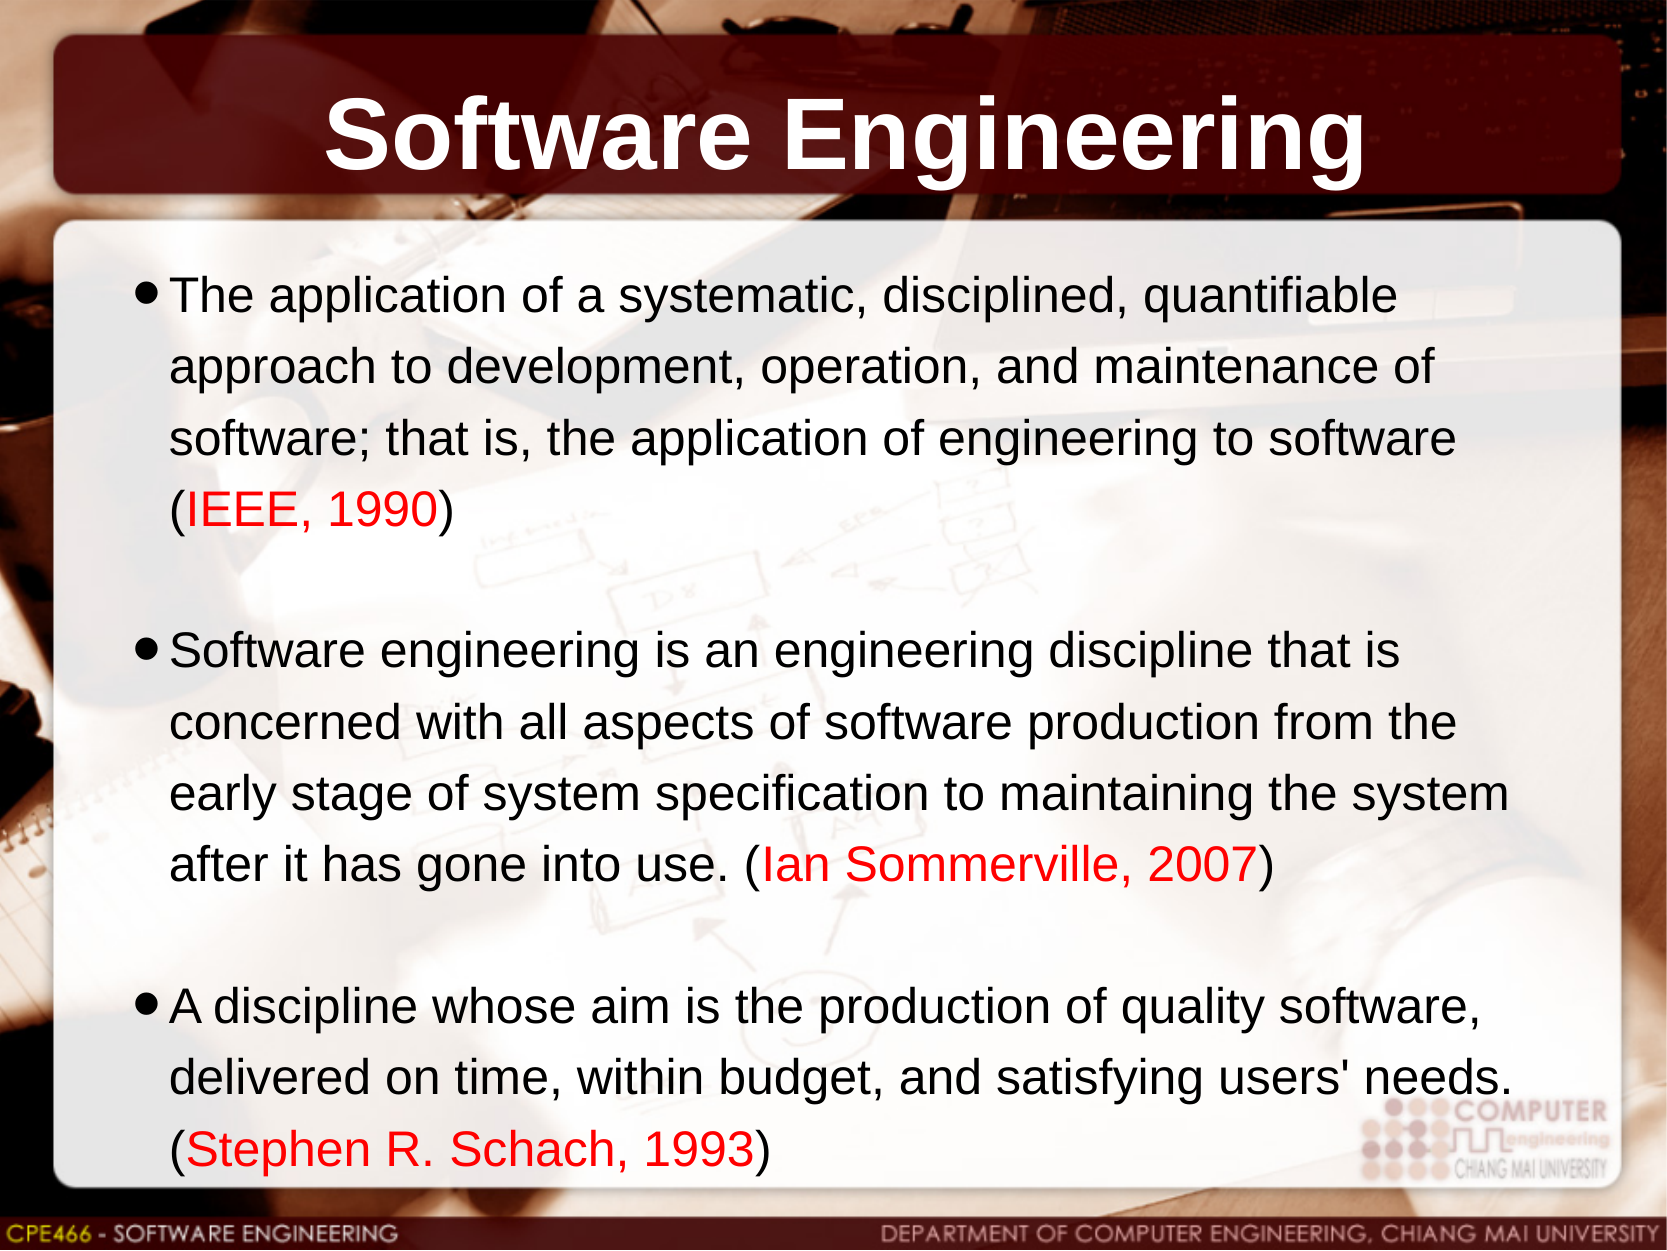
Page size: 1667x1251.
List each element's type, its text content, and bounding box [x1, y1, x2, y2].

picture [0, 0, 1667, 1250]
list The application of a systematic, disciplined, quantifiable approach to development, operation, and maintenance of software; that is, the application of engineering to software (IEEE, 1990) Software engineering is an engineering discipline that is concerned with all aspects of software production from the early stage of system specification to maintaining the system after it has gone into use. (Ian Sommerville, 2007) A discipline whose aim is the production of quality software, delivered on time, within budget, and satisfying users' needs. (Stephen R. Schach, 1993) [100, 244, 1579, 1185]
title Software Engineering [72, 36, 1621, 199]
